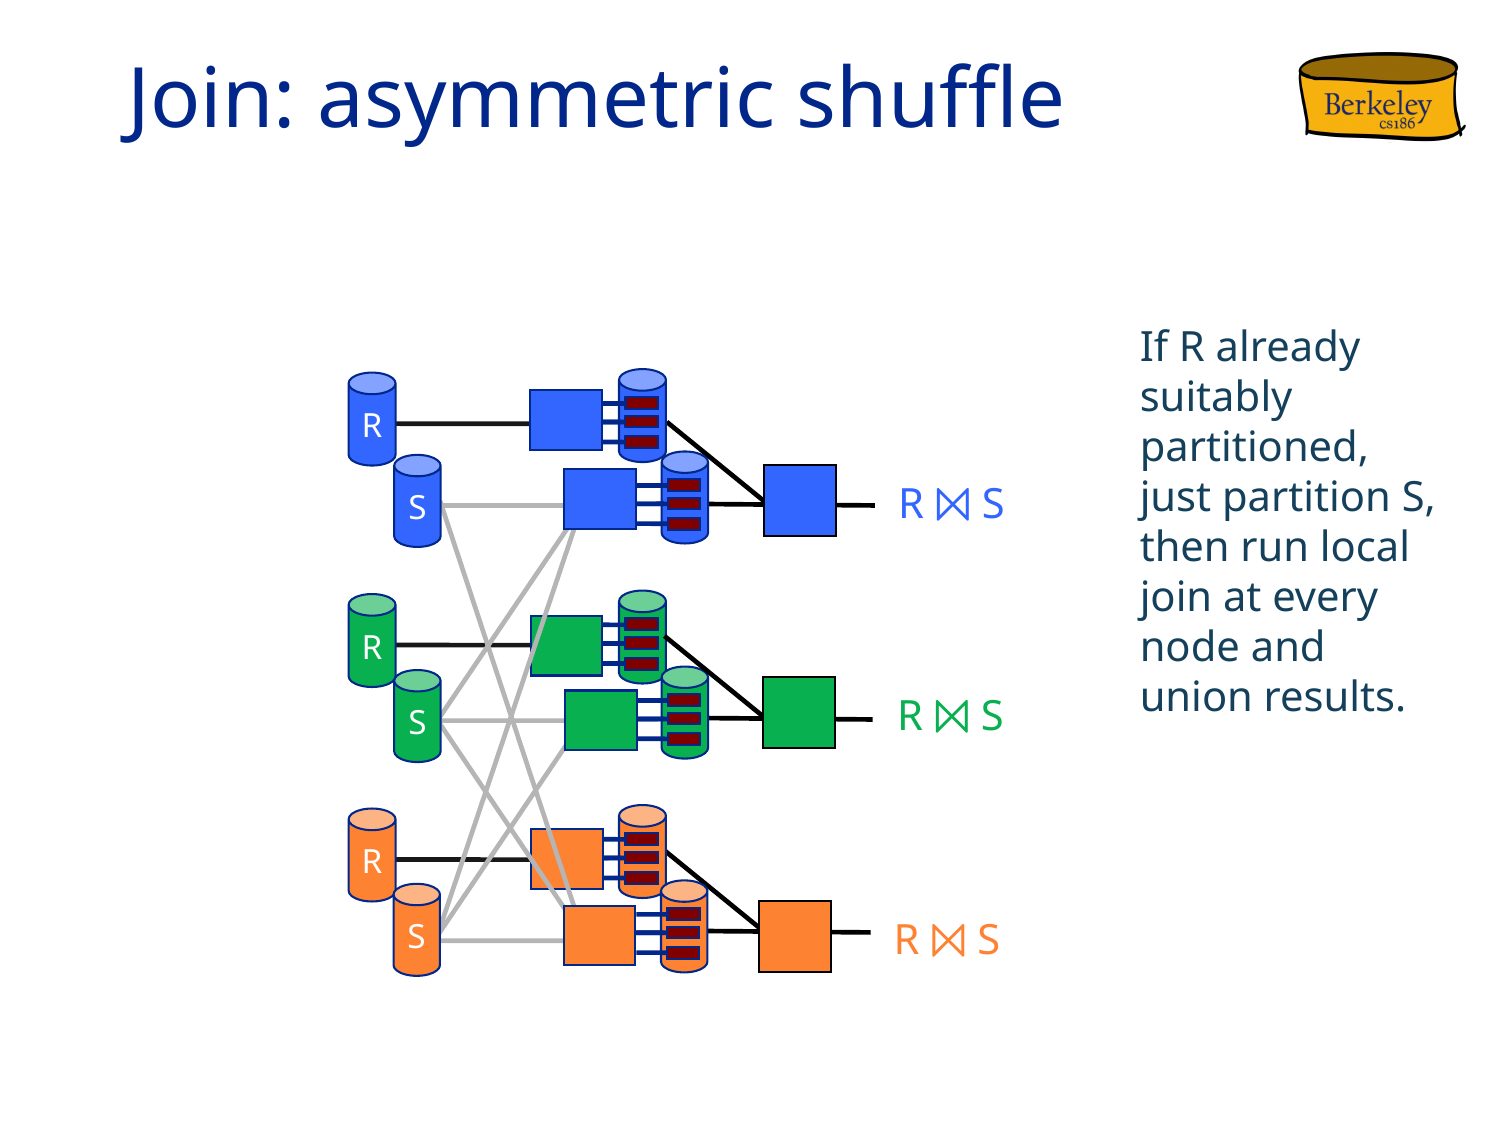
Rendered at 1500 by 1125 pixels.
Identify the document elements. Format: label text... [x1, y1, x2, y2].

text_box R [348, 808, 388, 902]
text_box R [348, 594, 388, 687]
text_box [762, 677, 835, 748]
text_box [625, 396, 658, 409]
text_box R ⨝ S [883, 469, 1020, 534]
text_box [619, 369, 666, 449]
text_box [625, 415, 658, 428]
text_box R [348, 372, 396, 466]
text_box [530, 390, 602, 449]
text_box [763, 465, 836, 536]
picture [1388, 50, 1466, 143]
text_box [759, 901, 832, 972]
text_box R ⨝ S [882, 681, 1019, 746]
text_box [625, 436, 658, 449]
text_box If R already suitably partitioned, just partition S, then run local join at every node and union results. [1124, 312, 1452, 728]
text_box R ⨝ S [878, 905, 1016, 970]
title Join: asymmetric shuffle [112, 0, 1388, 188]
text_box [393, 451, 709, 977]
